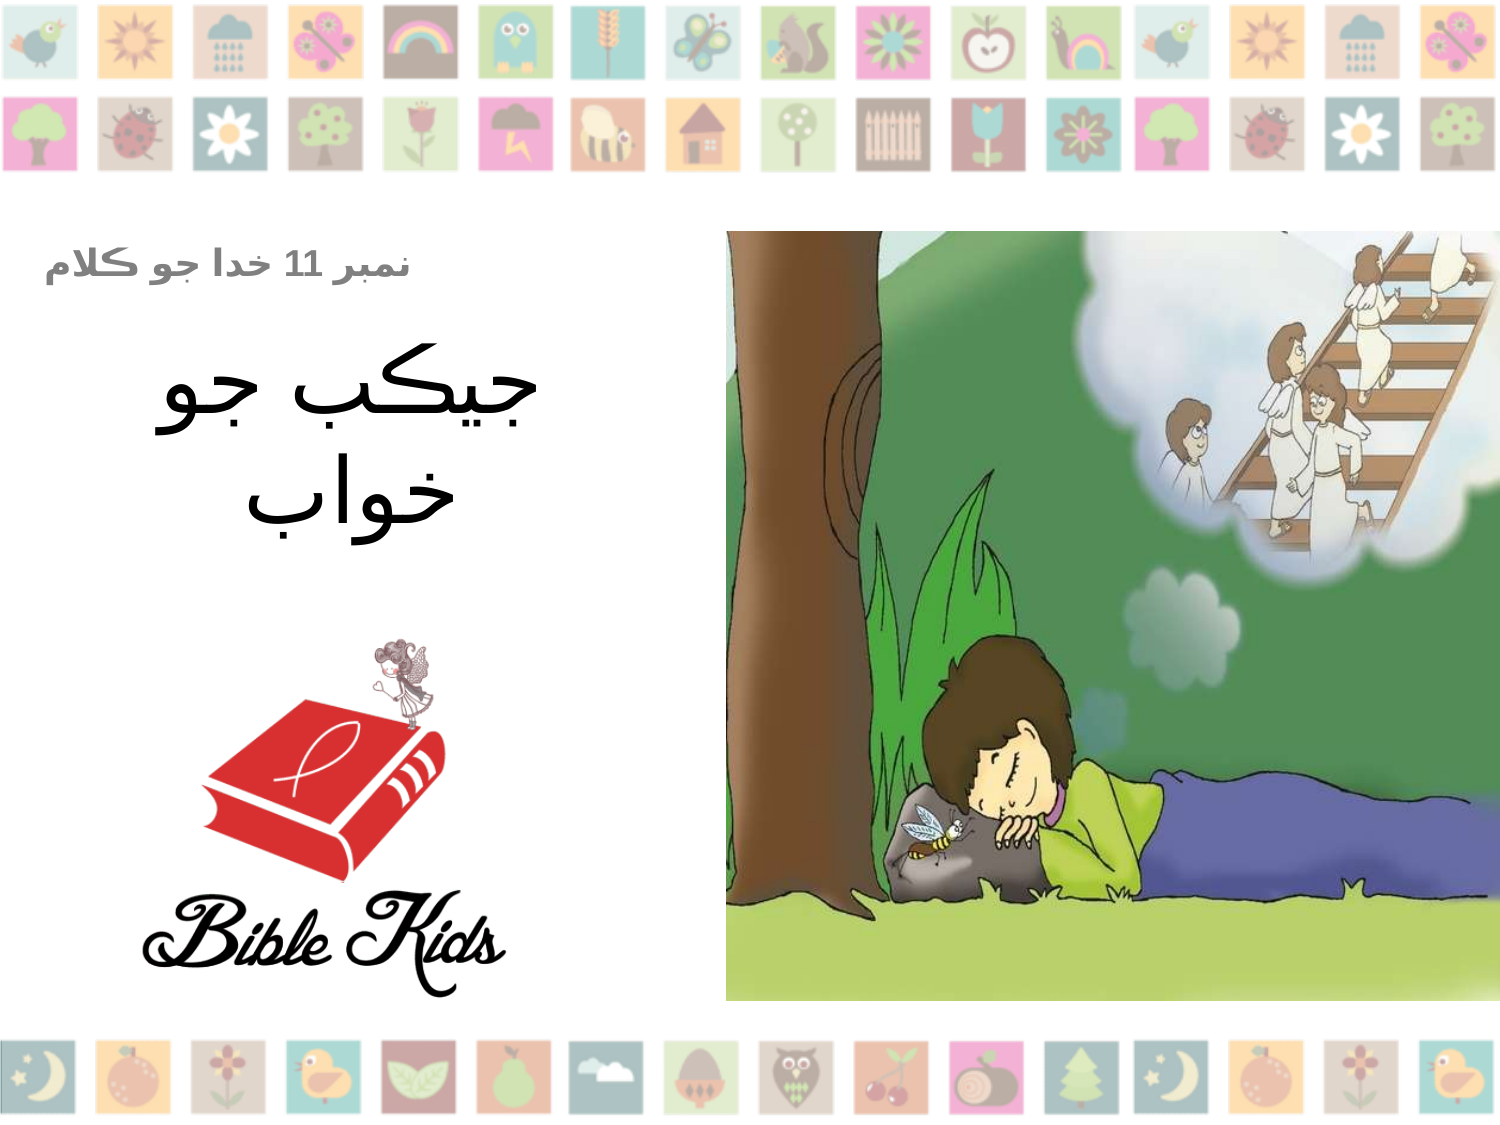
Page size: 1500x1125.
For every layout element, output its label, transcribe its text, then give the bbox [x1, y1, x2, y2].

text_box نمبر 11 خدا جو ڪلام [29, 231, 543, 292]
text_box جيڪب جو خواب [29, 314, 675, 550]
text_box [0, 1028, 1500, 1118]
picture [726, 231, 1500, 1002]
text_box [0, 3, 1500, 181]
picture [117, 600, 544, 1027]
